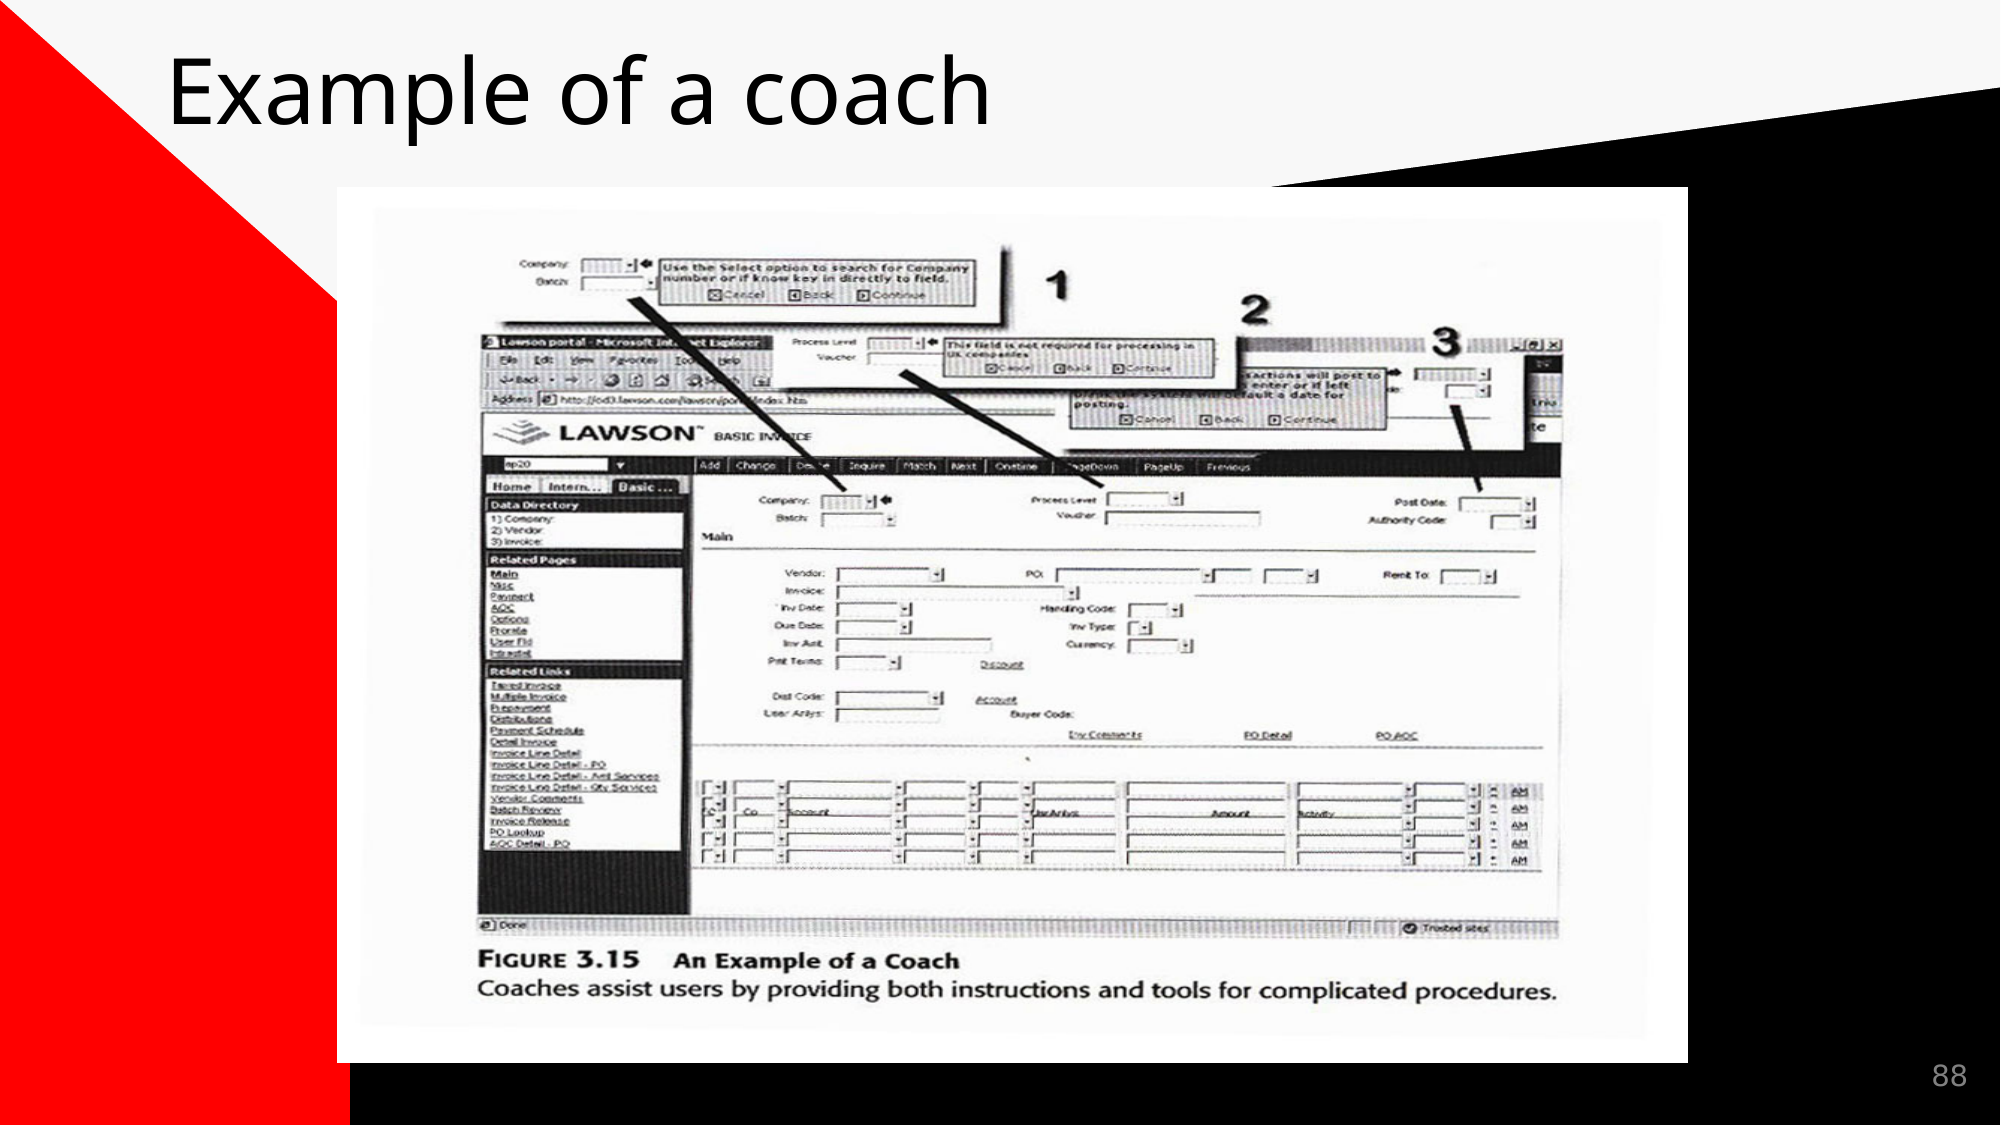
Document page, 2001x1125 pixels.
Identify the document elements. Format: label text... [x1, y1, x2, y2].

title Example of a coach [150, 24, 1850, 213]
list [337, 187, 1688, 1063]
slide_number 88 [1566, 1049, 1984, 1125]
